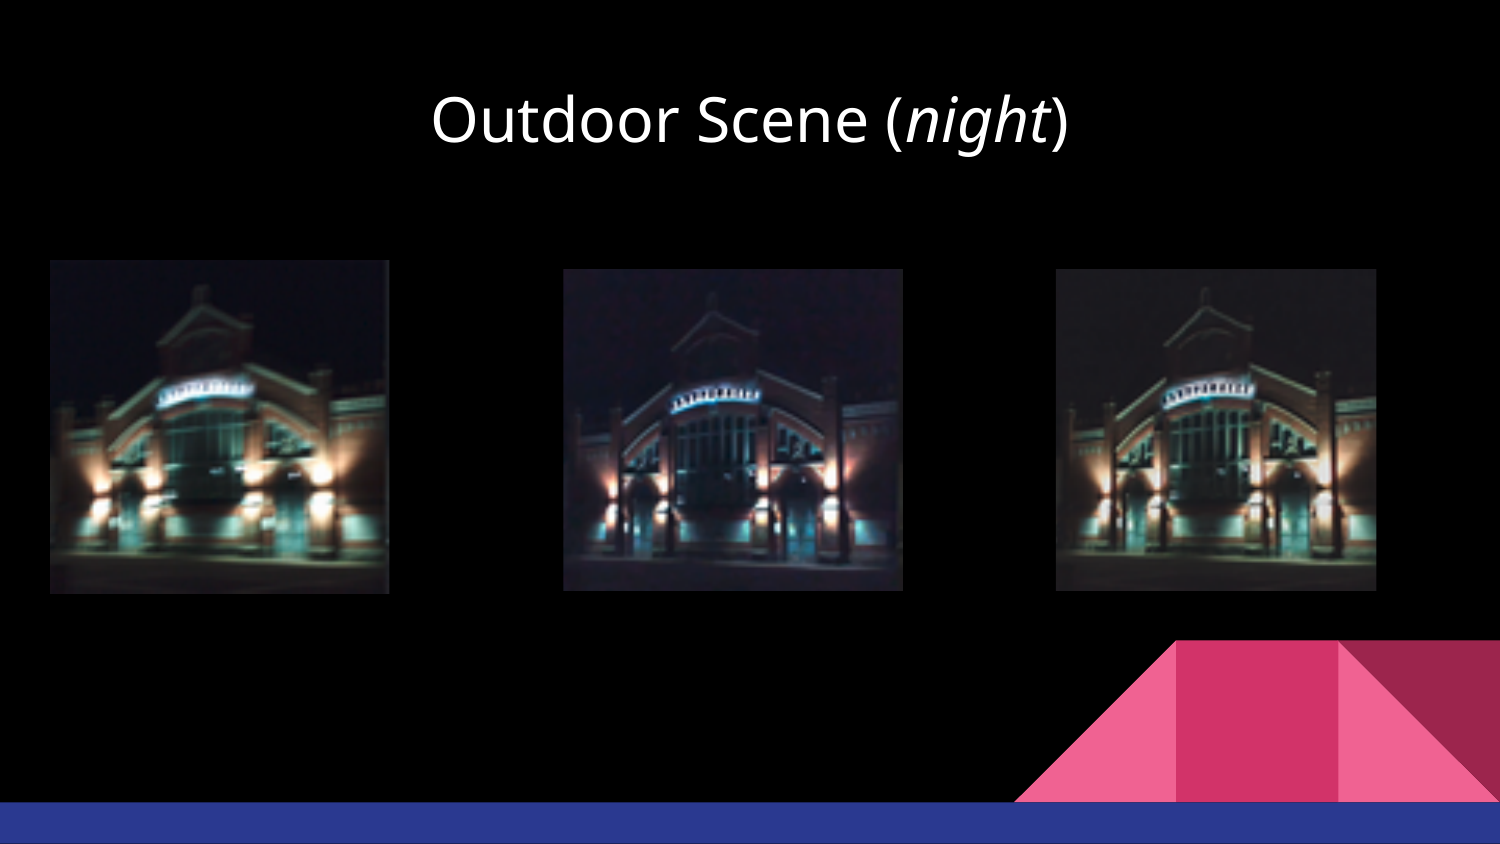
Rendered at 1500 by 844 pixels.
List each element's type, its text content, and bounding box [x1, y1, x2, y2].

picture [1055, 269, 1377, 591]
picture [49, 260, 390, 595]
picture [563, 269, 904, 591]
title Outdoor Scene (night) [51, 67, 1449, 167]
